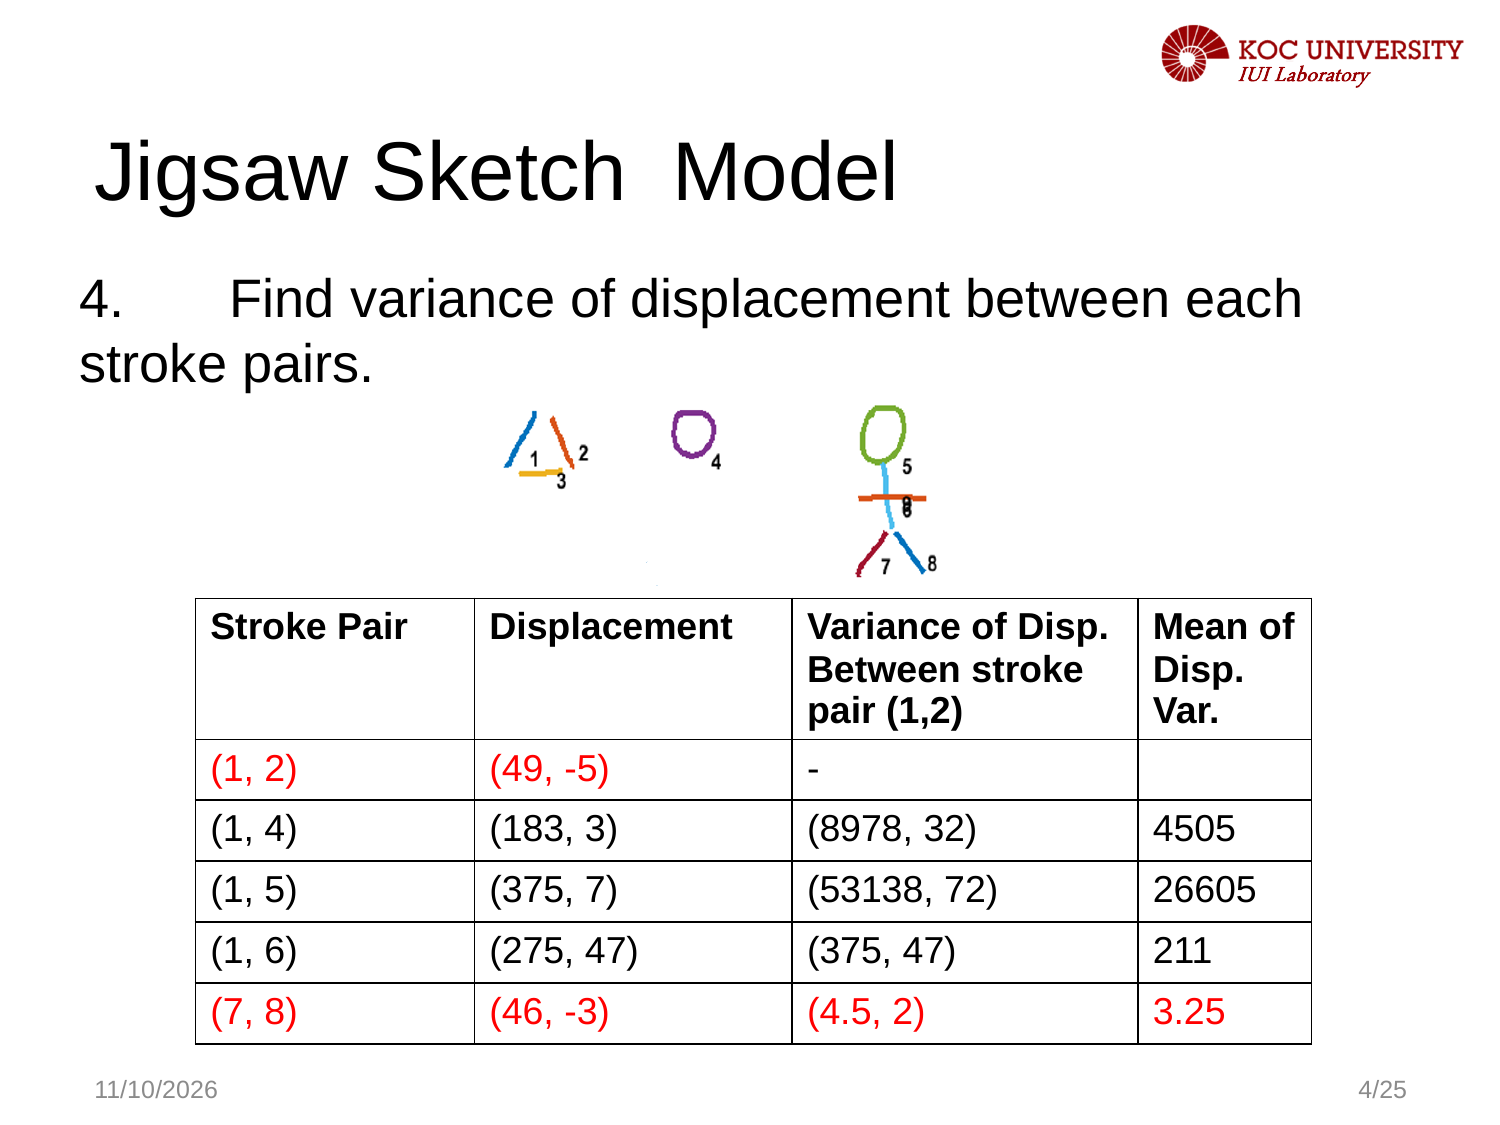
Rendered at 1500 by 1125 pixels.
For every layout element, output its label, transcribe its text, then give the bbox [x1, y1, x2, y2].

table_cell (53138, 72) [793, 862, 1137, 921]
table_cell - [793, 740, 1137, 799]
table_cell (8978, 32) [793, 801, 1137, 860]
picture [1160, 23, 1465, 91]
table_cell (1, 5) [196, 862, 474, 921]
table_header Stroke Pair [196, 599, 474, 739]
table_cell 26605 [1139, 862, 1311, 921]
table_cell (375, 47) [793, 923, 1137, 982]
table_cell (1, 4) [196, 801, 474, 860]
table_cell (49, -5) [475, 740, 791, 799]
table_header Variance of Disp. Between stroke pair (1,2) [793, 599, 1137, 739]
table_cell (46, -3) [475, 984, 791, 1043]
table_cell (1, 6) [196, 923, 474, 982]
title Jigsaw Sketch Model [79, 85, 1428, 232]
table_cell [1139, 740, 1311, 799]
table_cell 3.25 [1139, 984, 1311, 1043]
table_cell 211 [1139, 923, 1311, 982]
table_cell (1, 2) [196, 740, 474, 799]
slide_number 4/25 [1084, 1058, 1423, 1119]
table_cell (183, 3) [475, 801, 791, 860]
table_cell (375, 7) [475, 862, 791, 921]
table_cell (275, 47) [475, 923, 791, 982]
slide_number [79, 1058, 417, 1119]
list 4. Find variance of displacement between each stroke pairs. [64, 255, 1414, 1047]
table_header Displacement [475, 599, 791, 739]
table_cell (4.5, 2) [793, 984, 1137, 1043]
table_header Mean of Disp. Var. [1139, 599, 1311, 739]
picture [487, 371, 991, 593]
table_cell 4505 [1139, 801, 1311, 860]
table_cell (7, 8) [196, 984, 474, 1043]
